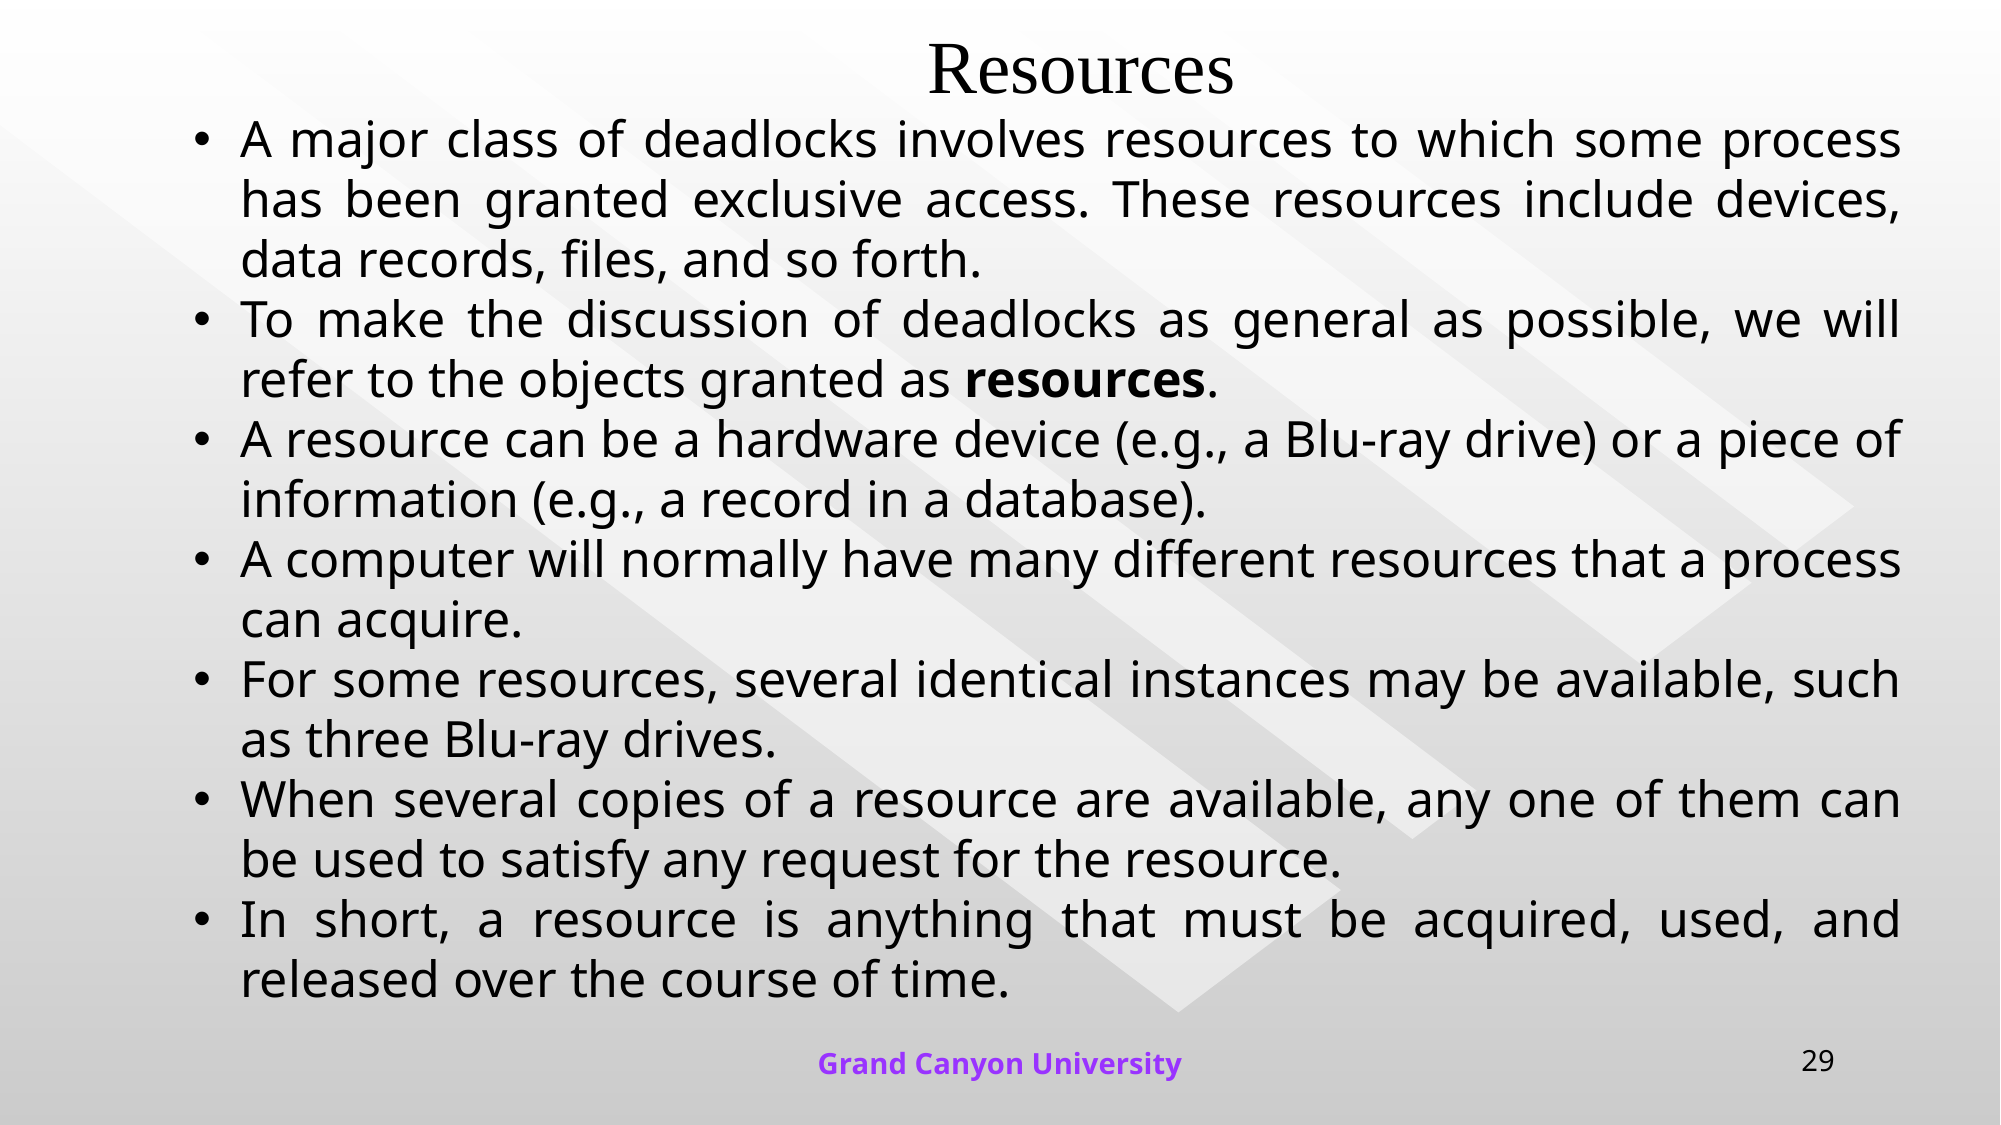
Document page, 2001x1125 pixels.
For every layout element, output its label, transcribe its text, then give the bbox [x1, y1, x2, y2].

text_box A major class of deadlocks involves resources to which some process has been granted exclusive access. These resources include devices, data records, files, and so forth. To make the discussion of deadlocks as general as possible, we will refer to the objects granted as resources. A resource can be a hardware device (e.g., a Blu-ray drive) or a piece of information (e.g., a record in a database). A computer will normally have many different resources that a process can acquire. For some resources, several identical instances may be available, such as three Blu-ray drives. When several copies of a resource are available, any one of them can be used to satisfy any request for the resource. In short, a resource is anything that must be acquired, used, and released over the course of time. [178, 100, 1918, 1016]
title Resources [433, 0, 1713, 100]
footer Grand Canyon University [683, 1025, 1317, 1100]
slide_number 29 [1433, 1025, 1850, 1100]
